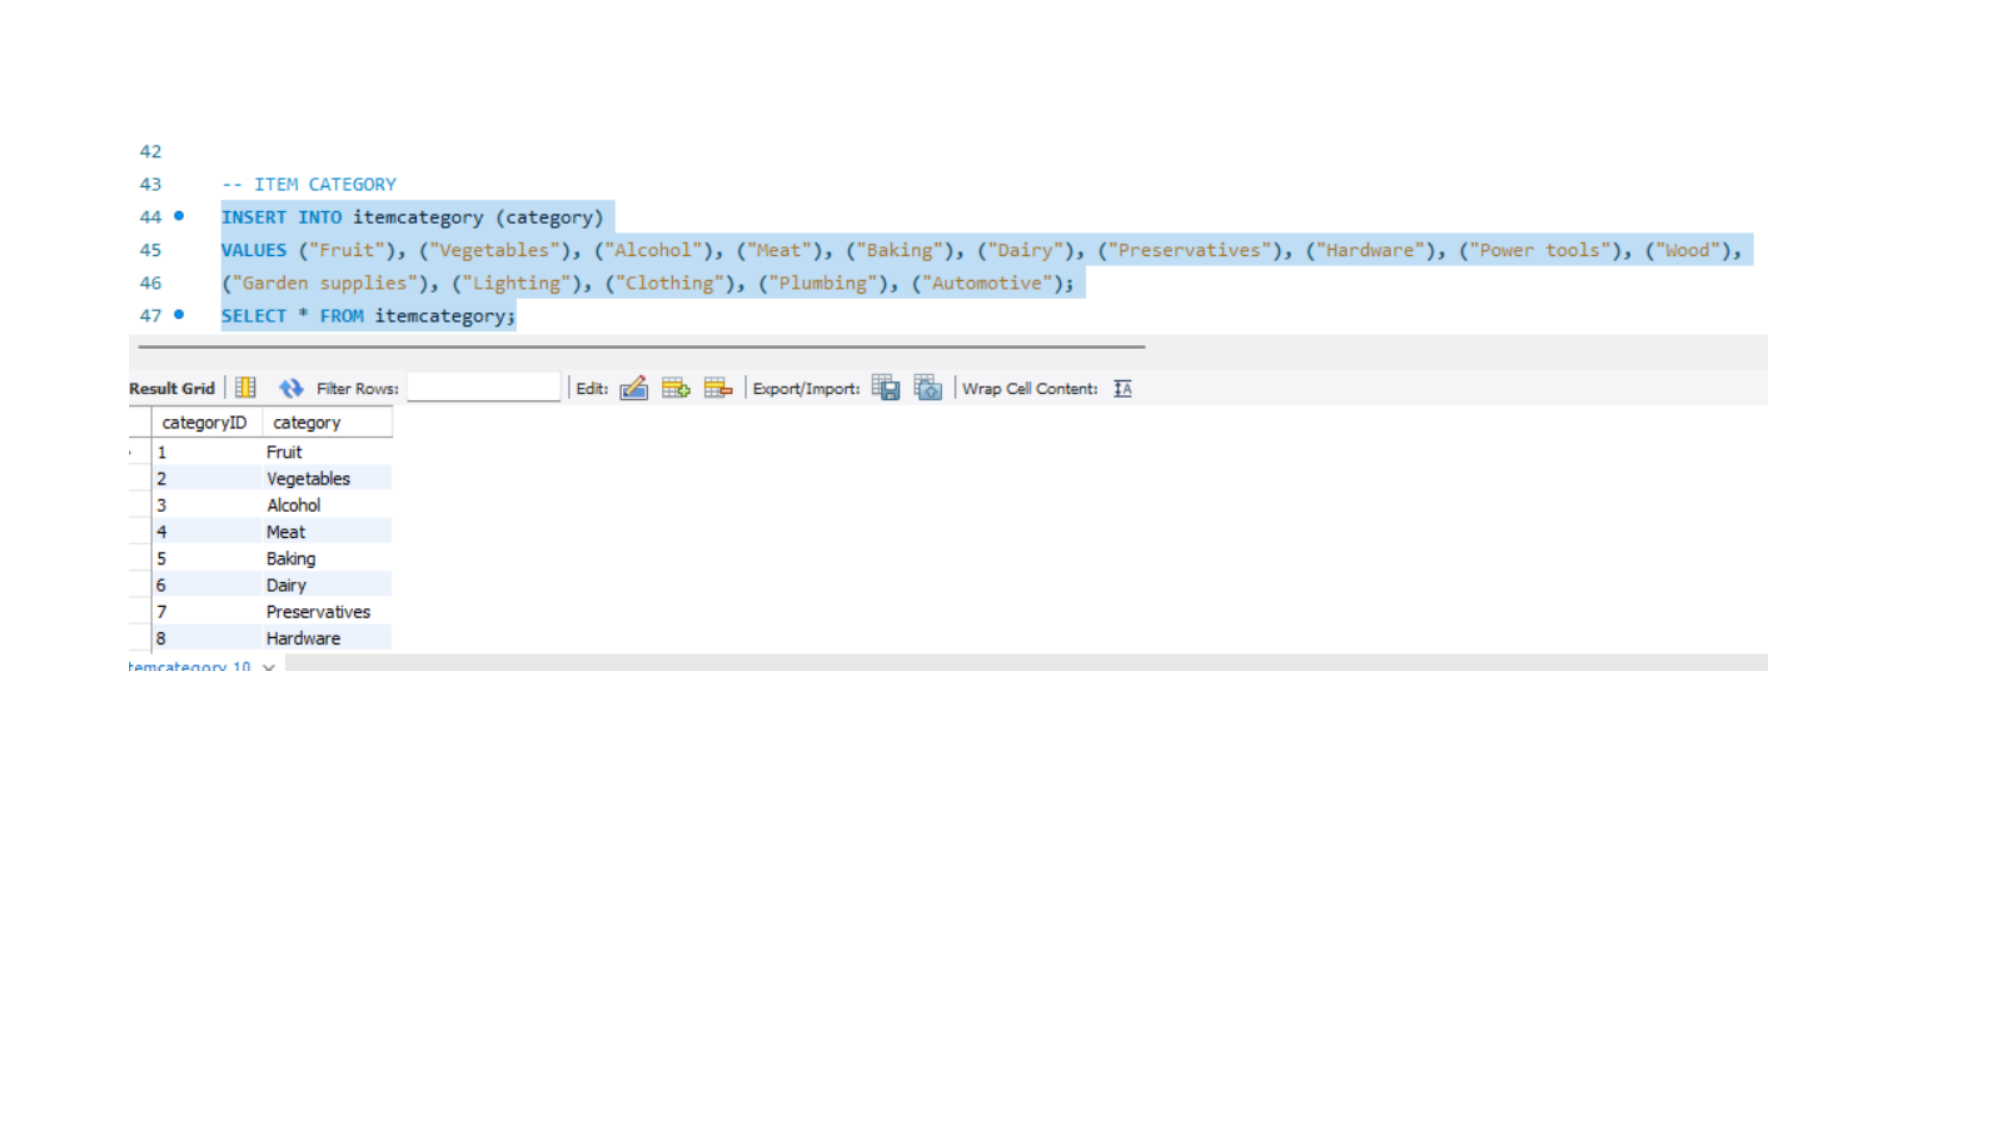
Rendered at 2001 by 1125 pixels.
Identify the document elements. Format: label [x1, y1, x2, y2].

picture [129, 136, 1768, 671]
